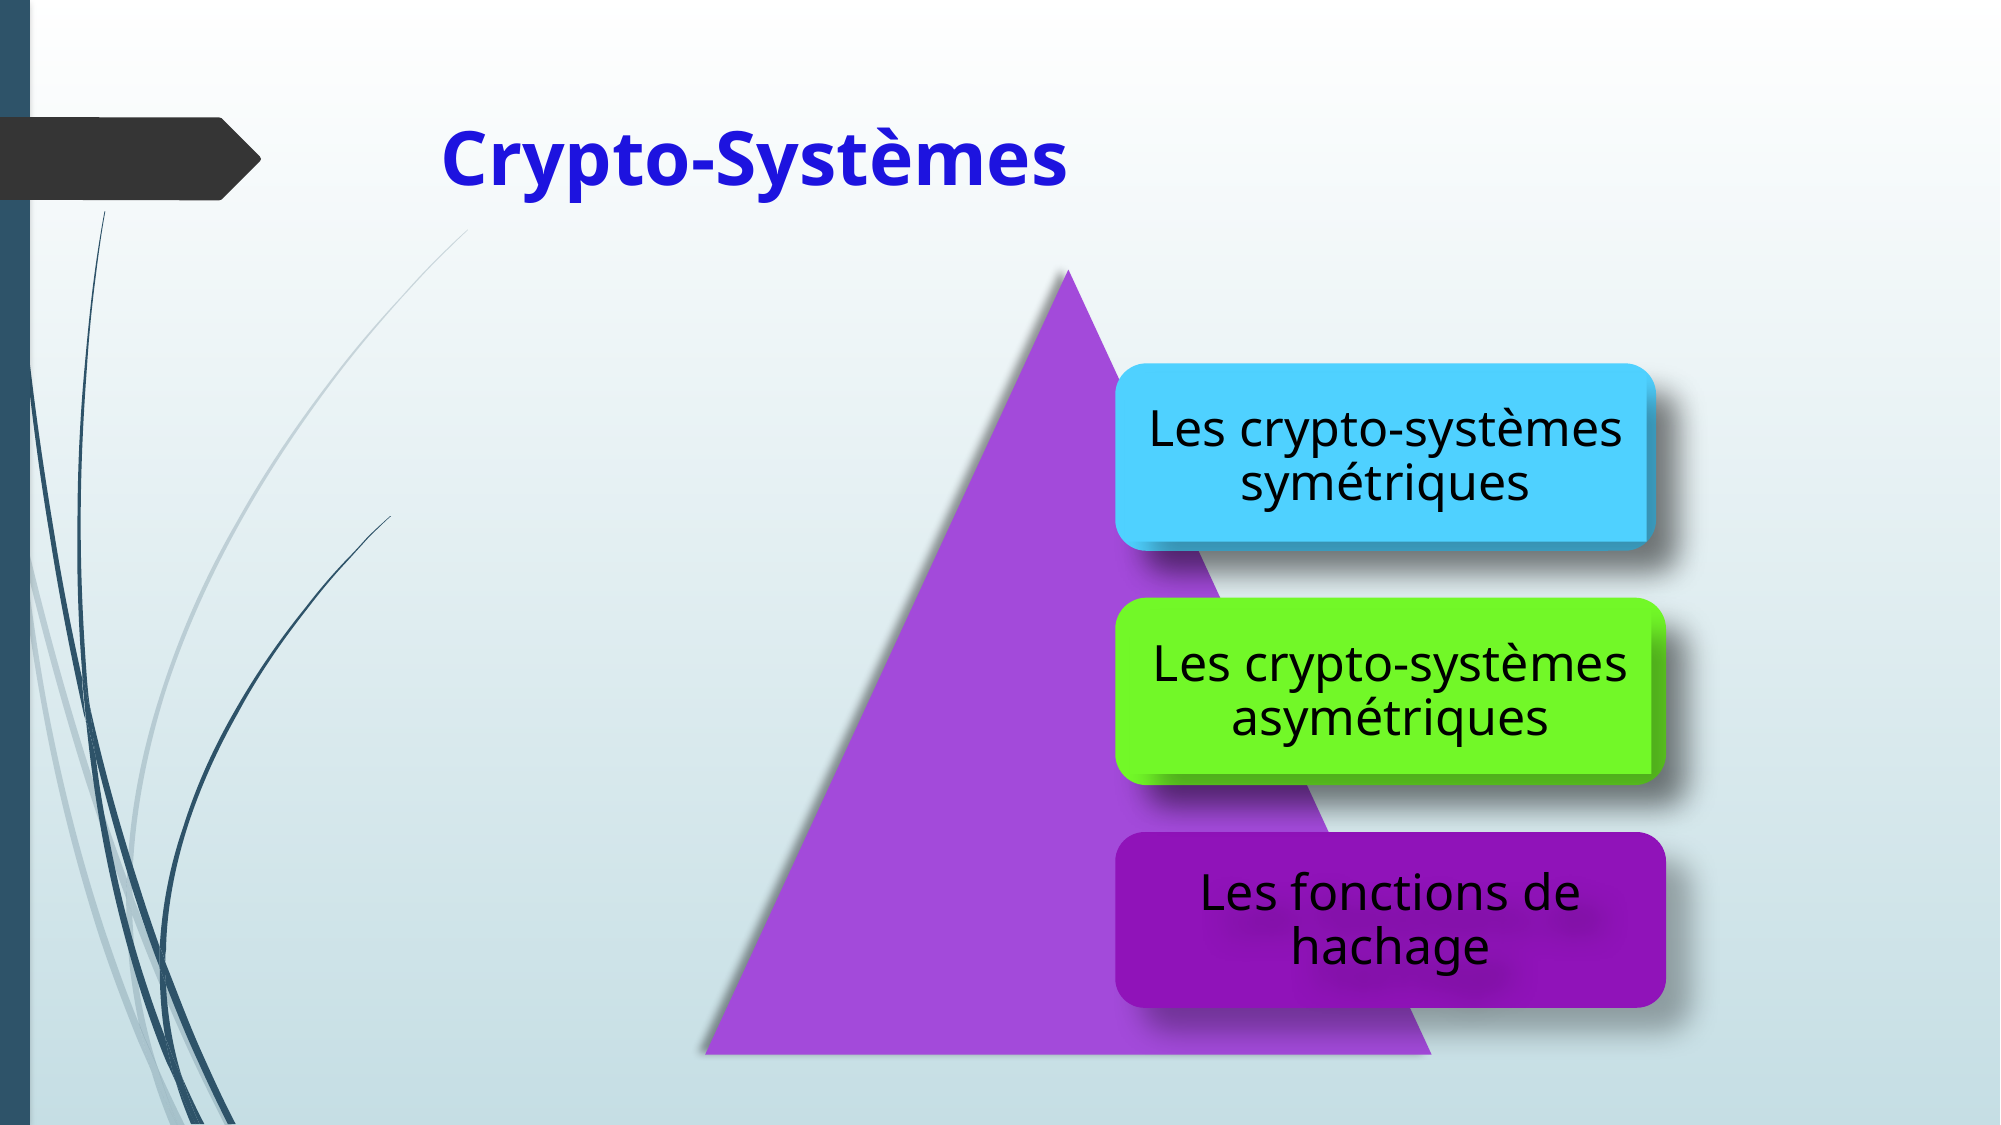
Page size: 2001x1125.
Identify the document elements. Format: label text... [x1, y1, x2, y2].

title Crypto-Systèmes [425, 102, 1888, 313]
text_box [1114, 831, 1667, 1009]
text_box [1114, 597, 1667, 786]
text_box [703, 268, 1433, 1056]
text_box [1114, 363, 1657, 552]
